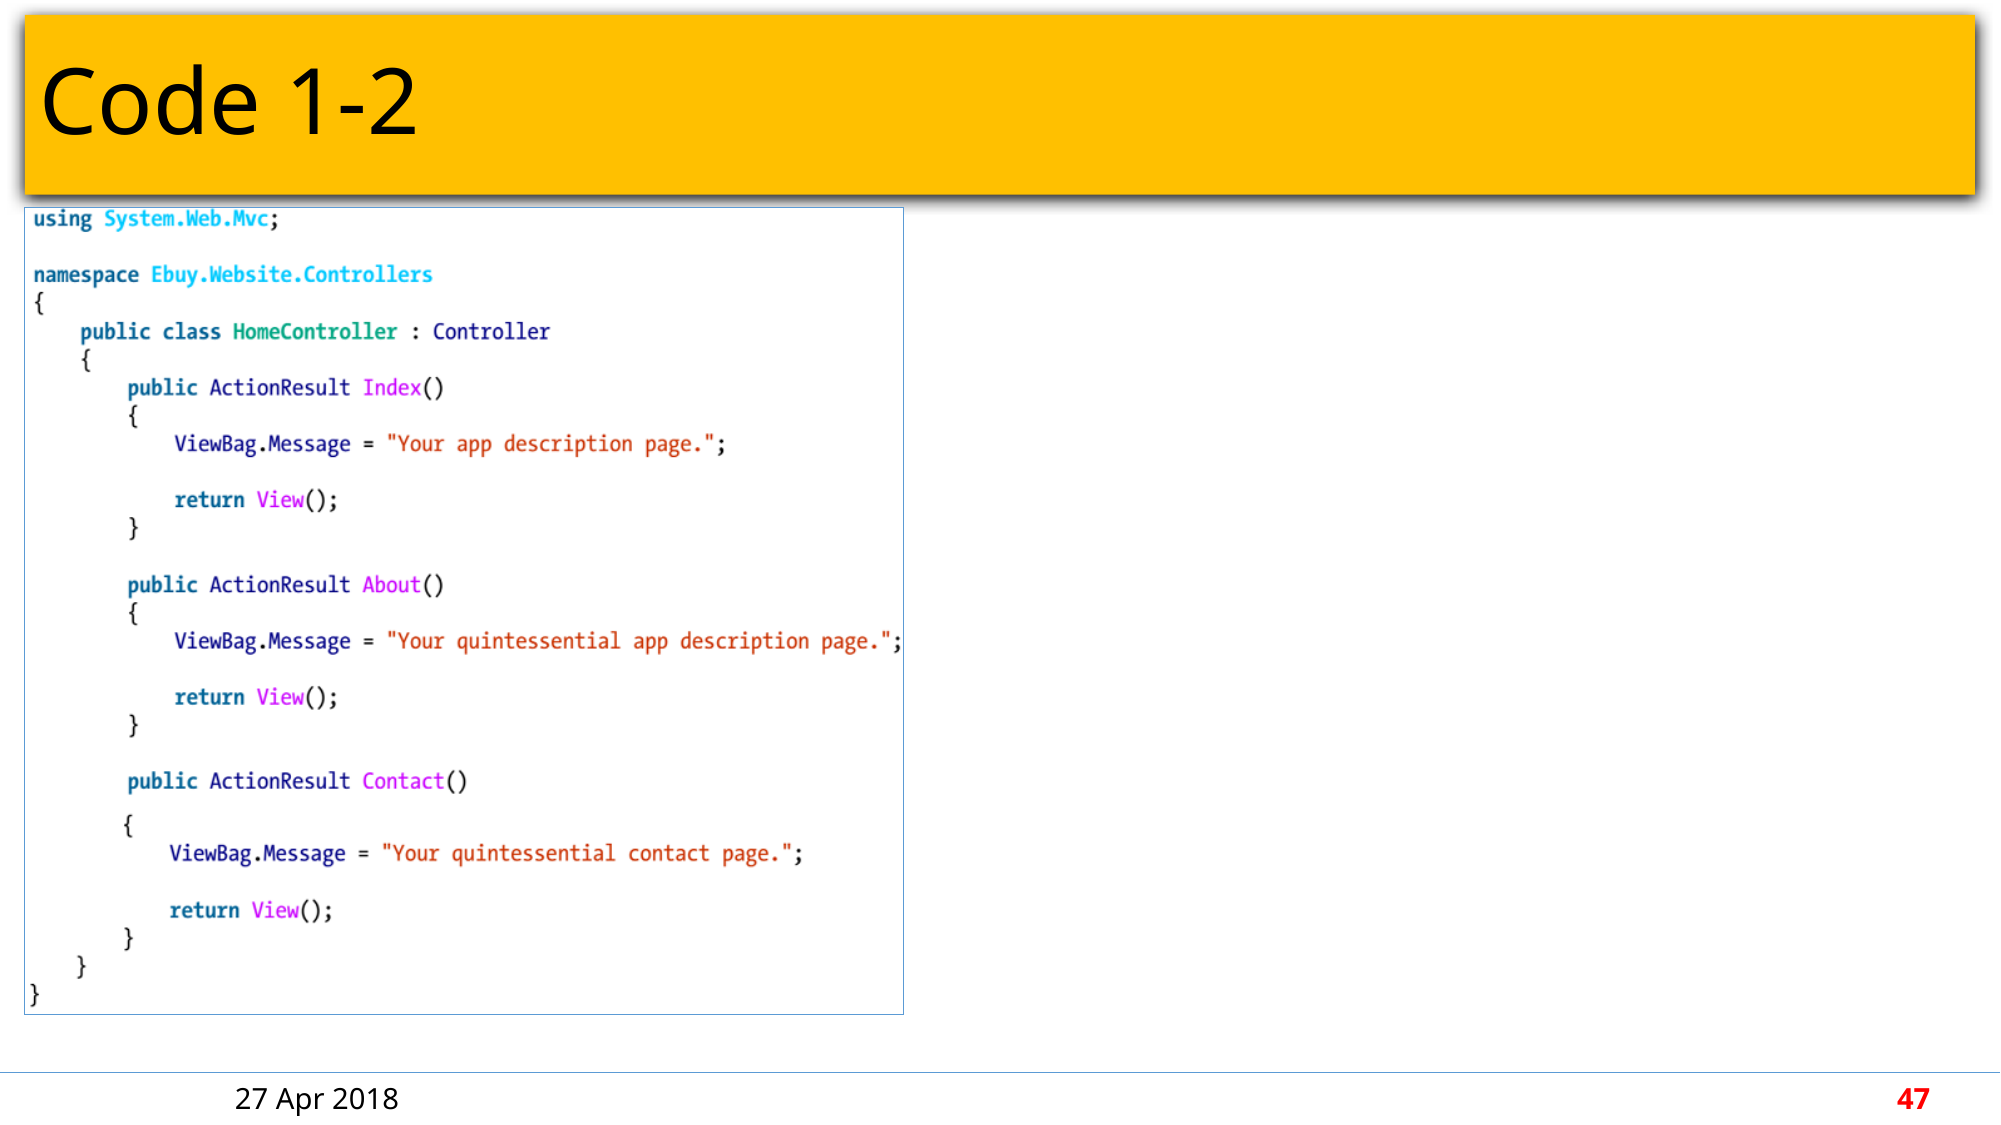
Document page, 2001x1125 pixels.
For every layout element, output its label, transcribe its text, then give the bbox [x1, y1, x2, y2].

slide_number 47 [1495, 1072, 1946, 1115]
picture [24, 207, 904, 1015]
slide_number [220, 1072, 671, 1115]
title Code 1-2 [24, 14, 1975, 195]
